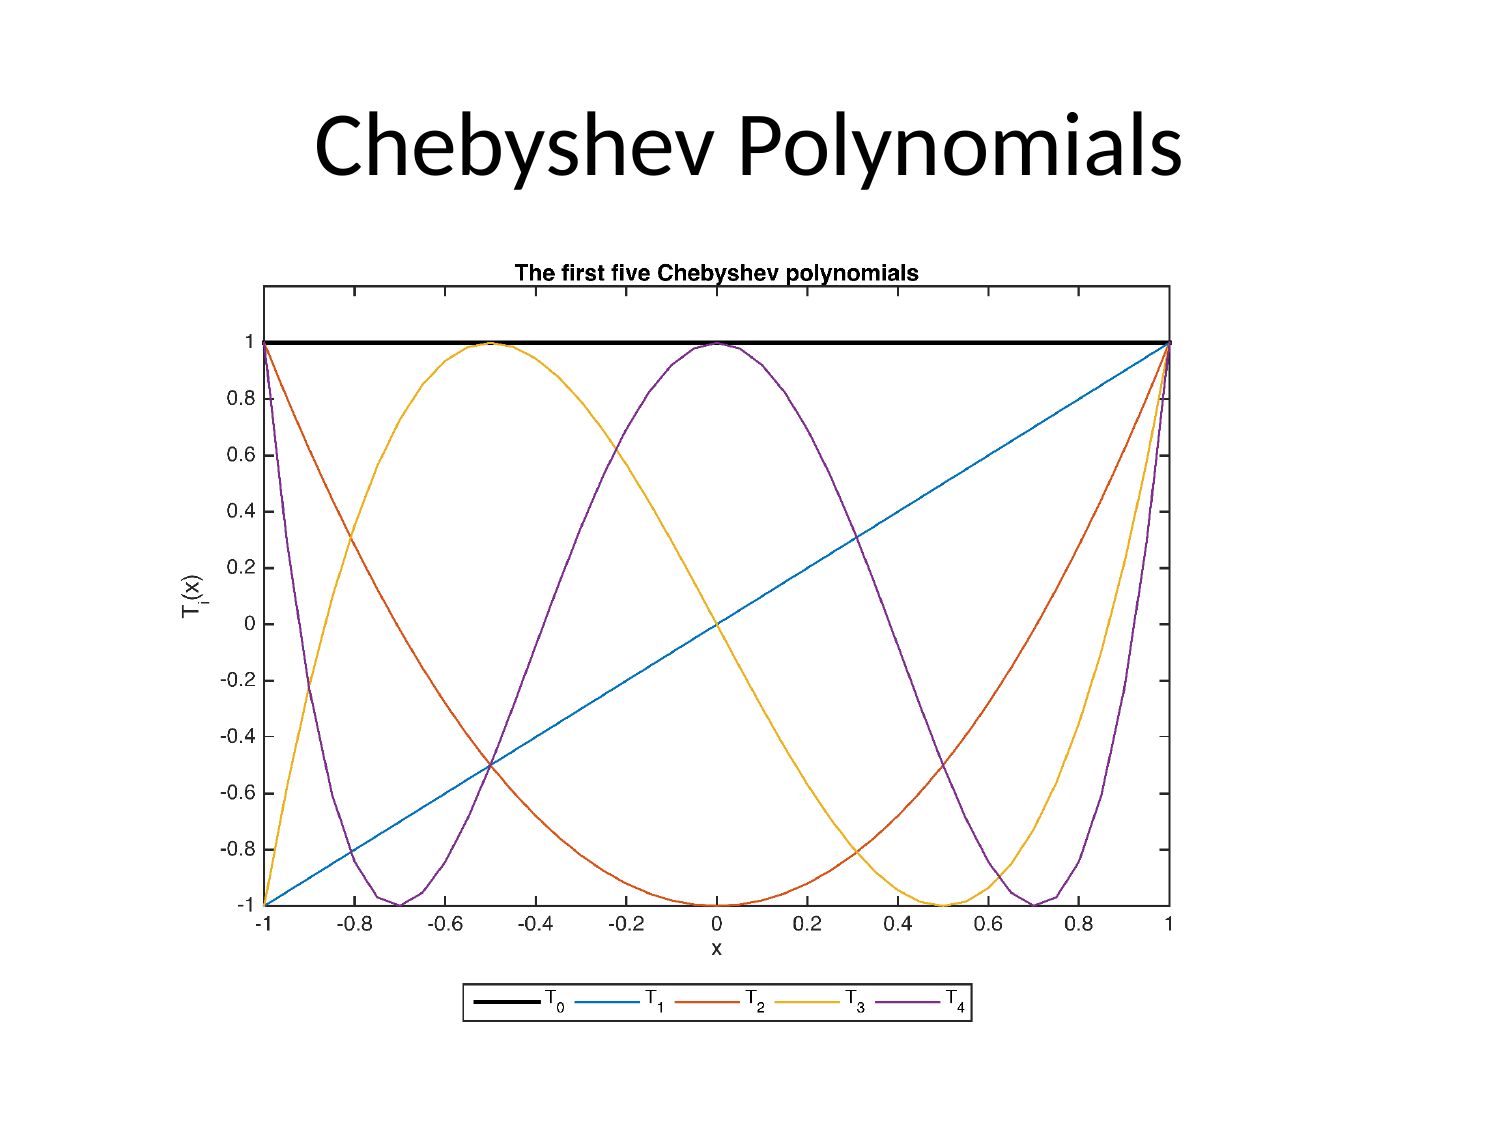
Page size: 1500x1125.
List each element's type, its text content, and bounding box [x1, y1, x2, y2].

title Chebyshev Polynomials [75, 45, 1425, 233]
picture [112, 228, 1280, 1105]
